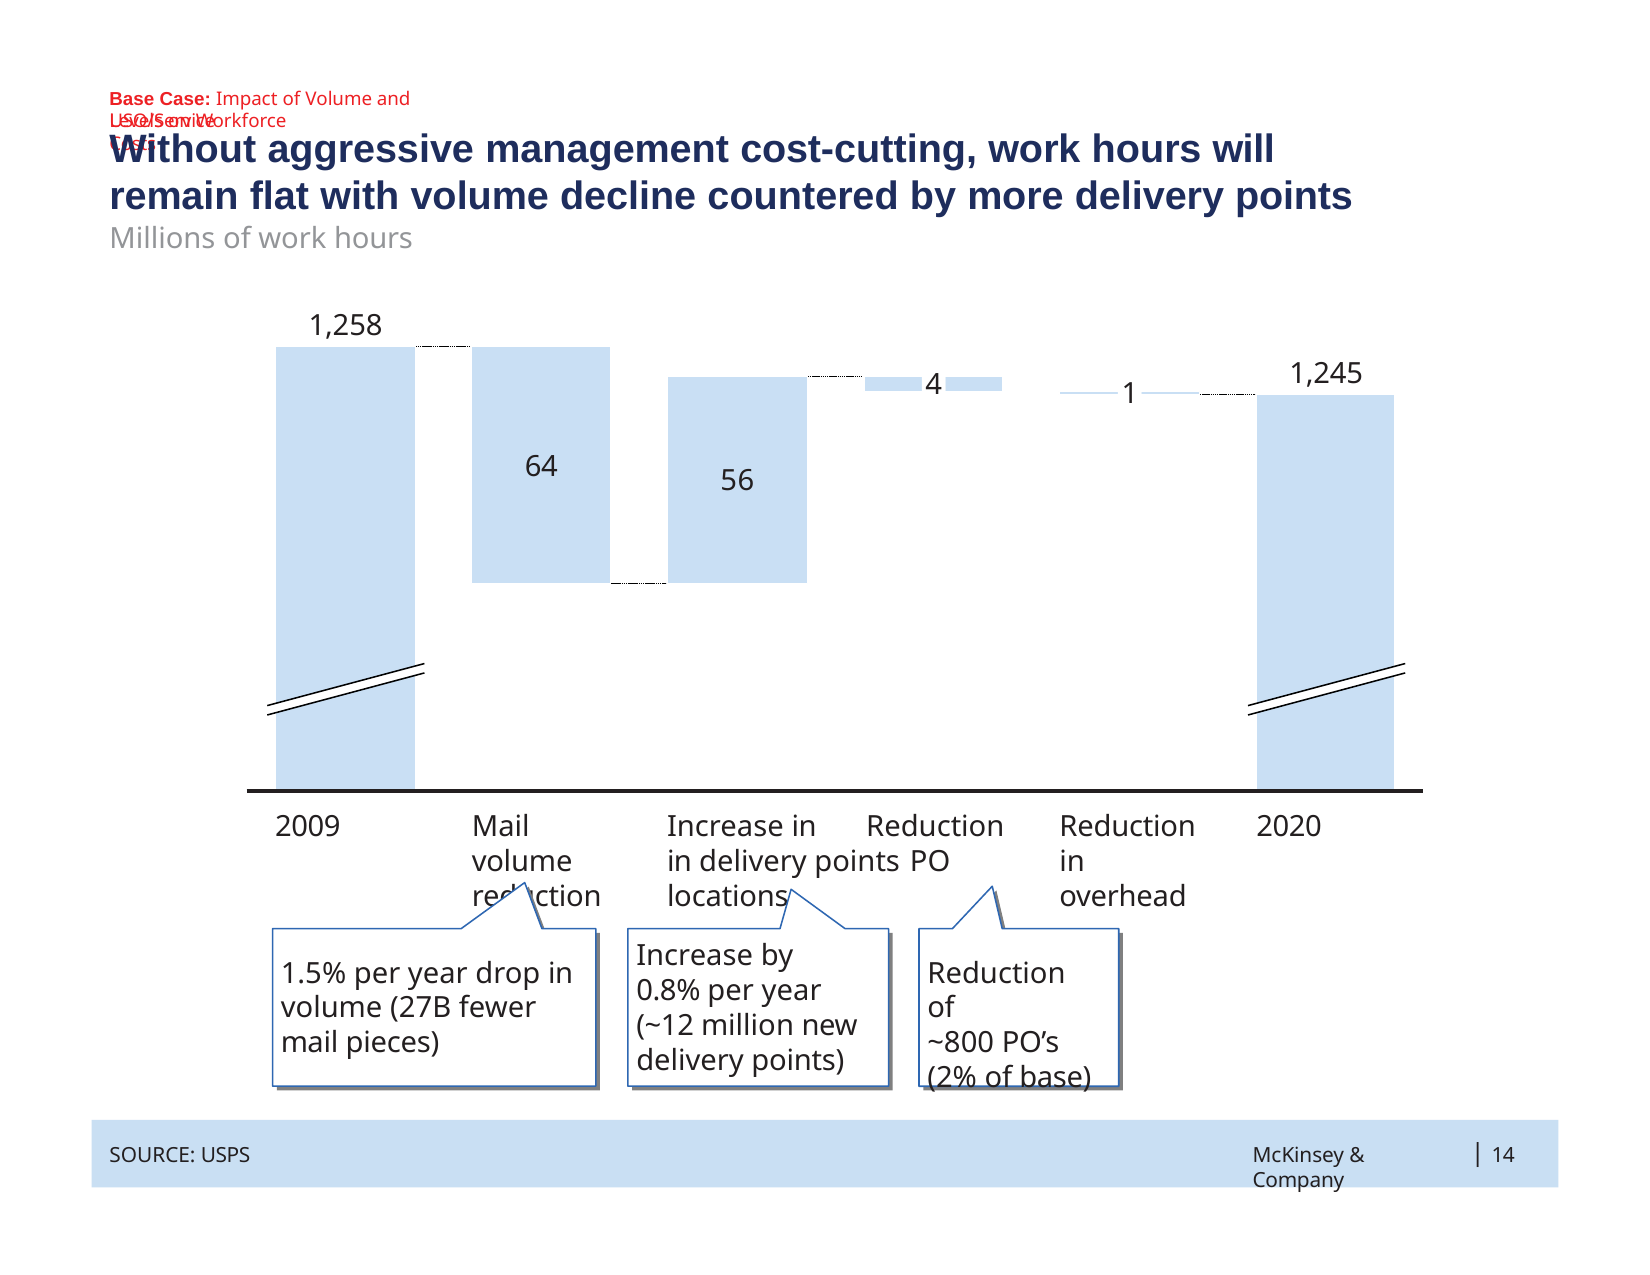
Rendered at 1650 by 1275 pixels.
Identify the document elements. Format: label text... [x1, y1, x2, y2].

text_box Increase in Reduction in delivery points PO locations [665, 804, 1032, 912]
text_box 2020 [1254, 804, 1323, 842]
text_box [244, 344, 1426, 794]
text_box Base Case: Impact of Volume and USO/Service [107, 84, 514, 120]
text_box 2009 [272, 804, 342, 842]
text_box Levels on Workforce Costs [107, 106, 336, 120]
title Without aggressive management cost-cutting, work hours will remain flat with volume decline countered by more delivery points Millions of work hours [107, 120, 1359, 336]
text_box Reduction in overhead [1057, 804, 1214, 912]
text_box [626, 888, 894, 1091]
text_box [917, 885, 1124, 1091]
text_box | [1468, 1133, 1480, 1167]
text_box 1,258 [306, 303, 384, 341]
slide_number 14 [1485, 1139, 1524, 1275]
text_box Mail volume reduction [469, 804, 630, 912]
text_box SOURCE: USPS [107, 1139, 269, 1167]
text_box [266, 375, 1407, 717]
footer McKinsey & Company [1250, 1139, 1460, 1275]
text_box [271, 881, 601, 1091]
